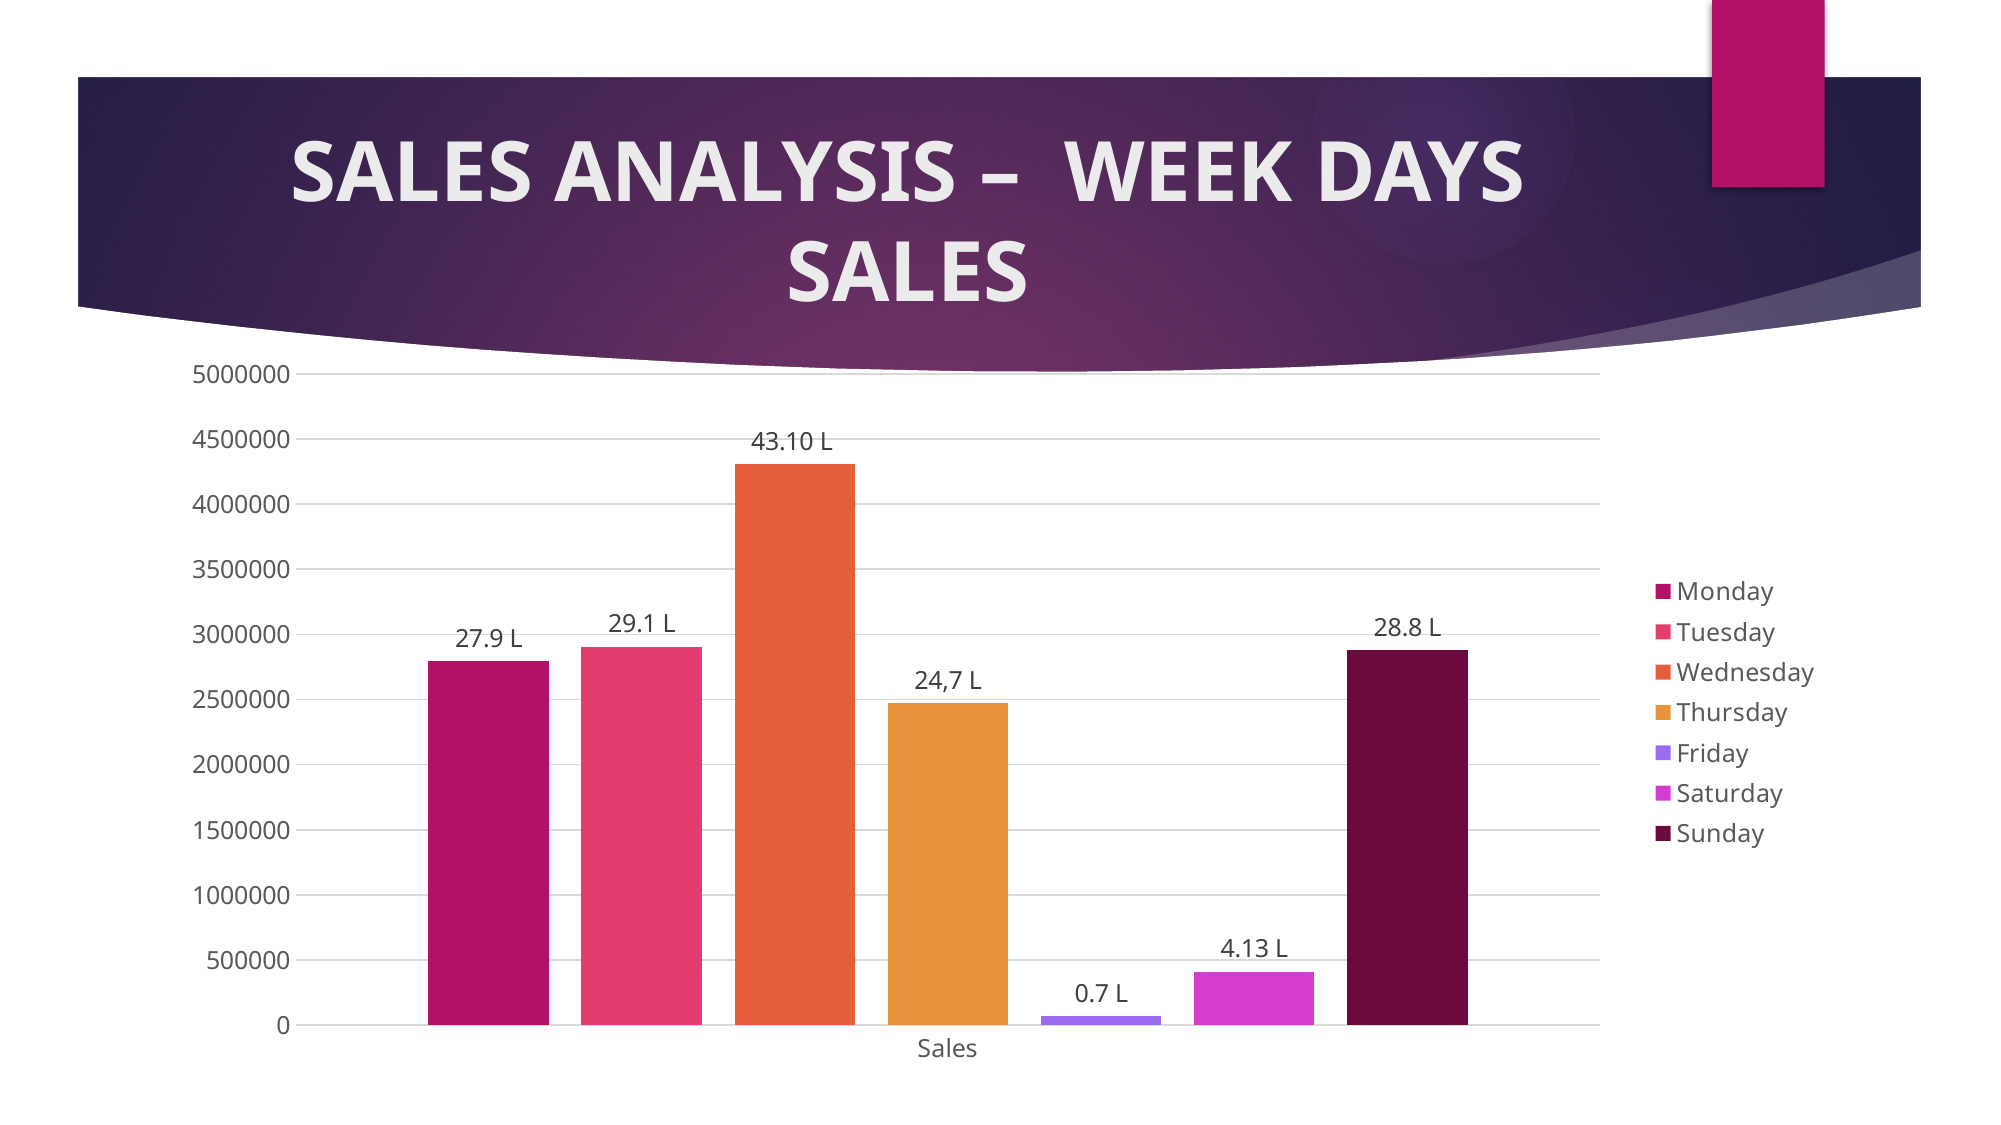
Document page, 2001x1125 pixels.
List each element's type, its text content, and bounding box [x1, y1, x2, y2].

chart [111, 350, 1835, 1075]
title SALES ANALYSIS – WEEK DAYS SALES [189, 159, 1627, 276]
